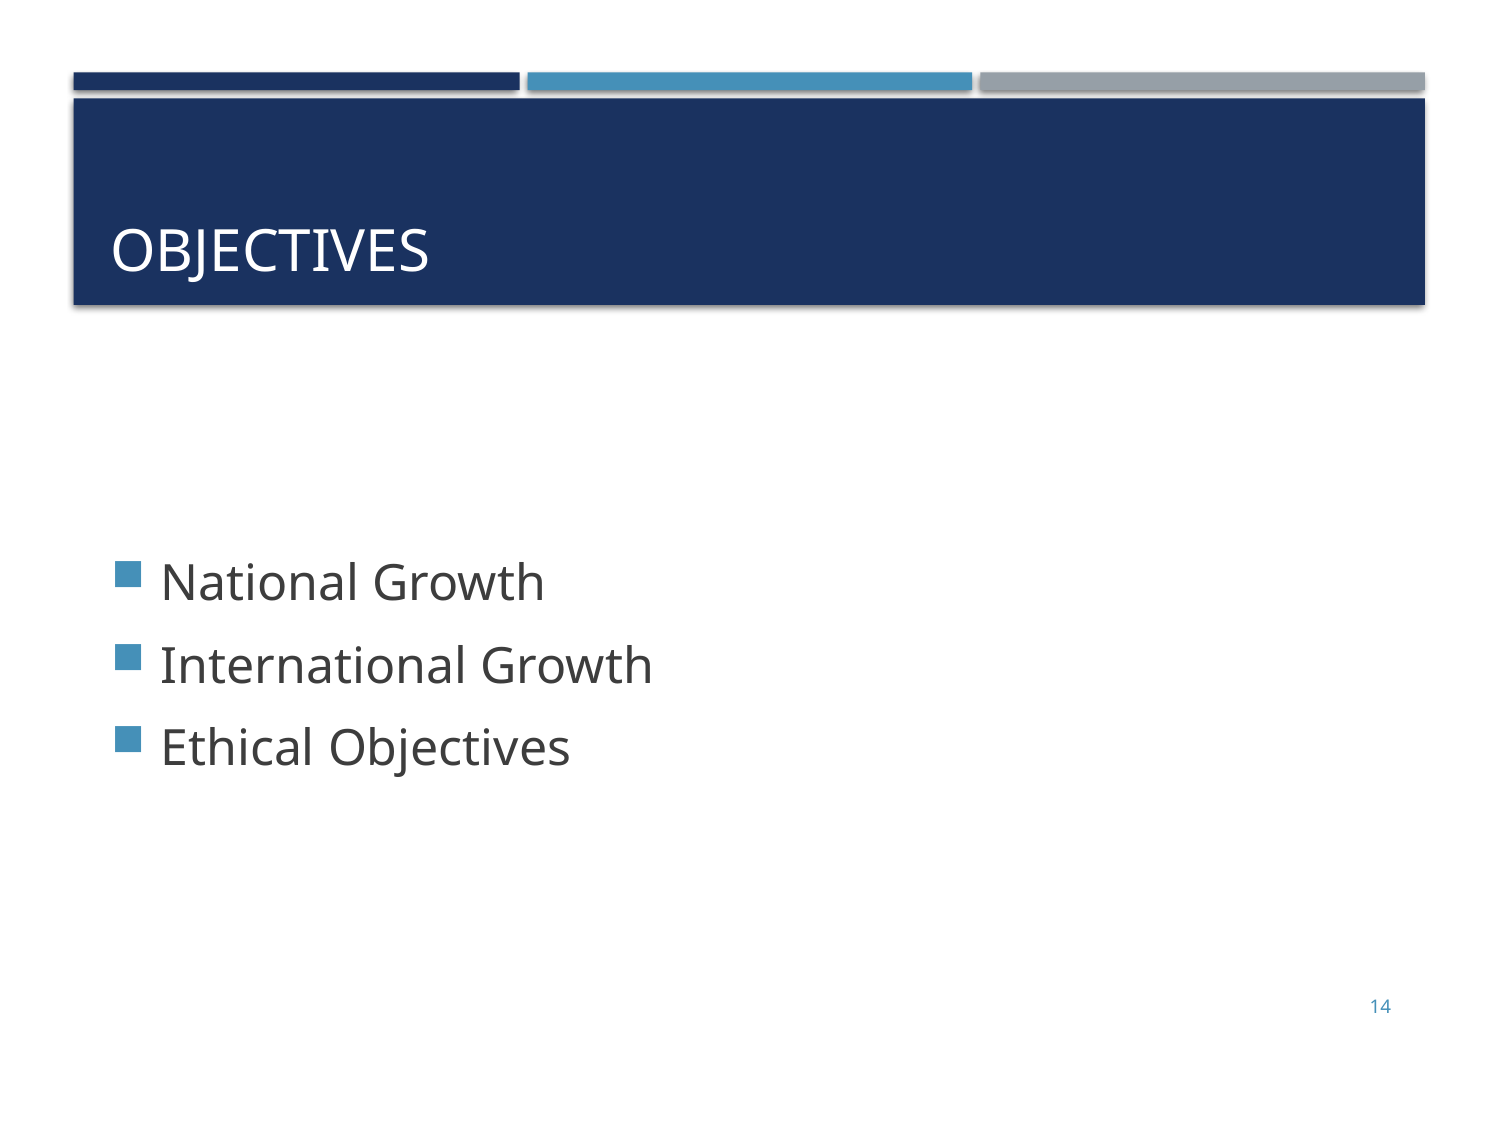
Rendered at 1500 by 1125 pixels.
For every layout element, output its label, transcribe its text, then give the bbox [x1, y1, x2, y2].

slide_number 14 [1279, 977, 1406, 1037]
list National Growth International Growth Ethical Objectives [95, 365, 1406, 962]
title OBjectives [95, 112, 1406, 291]
